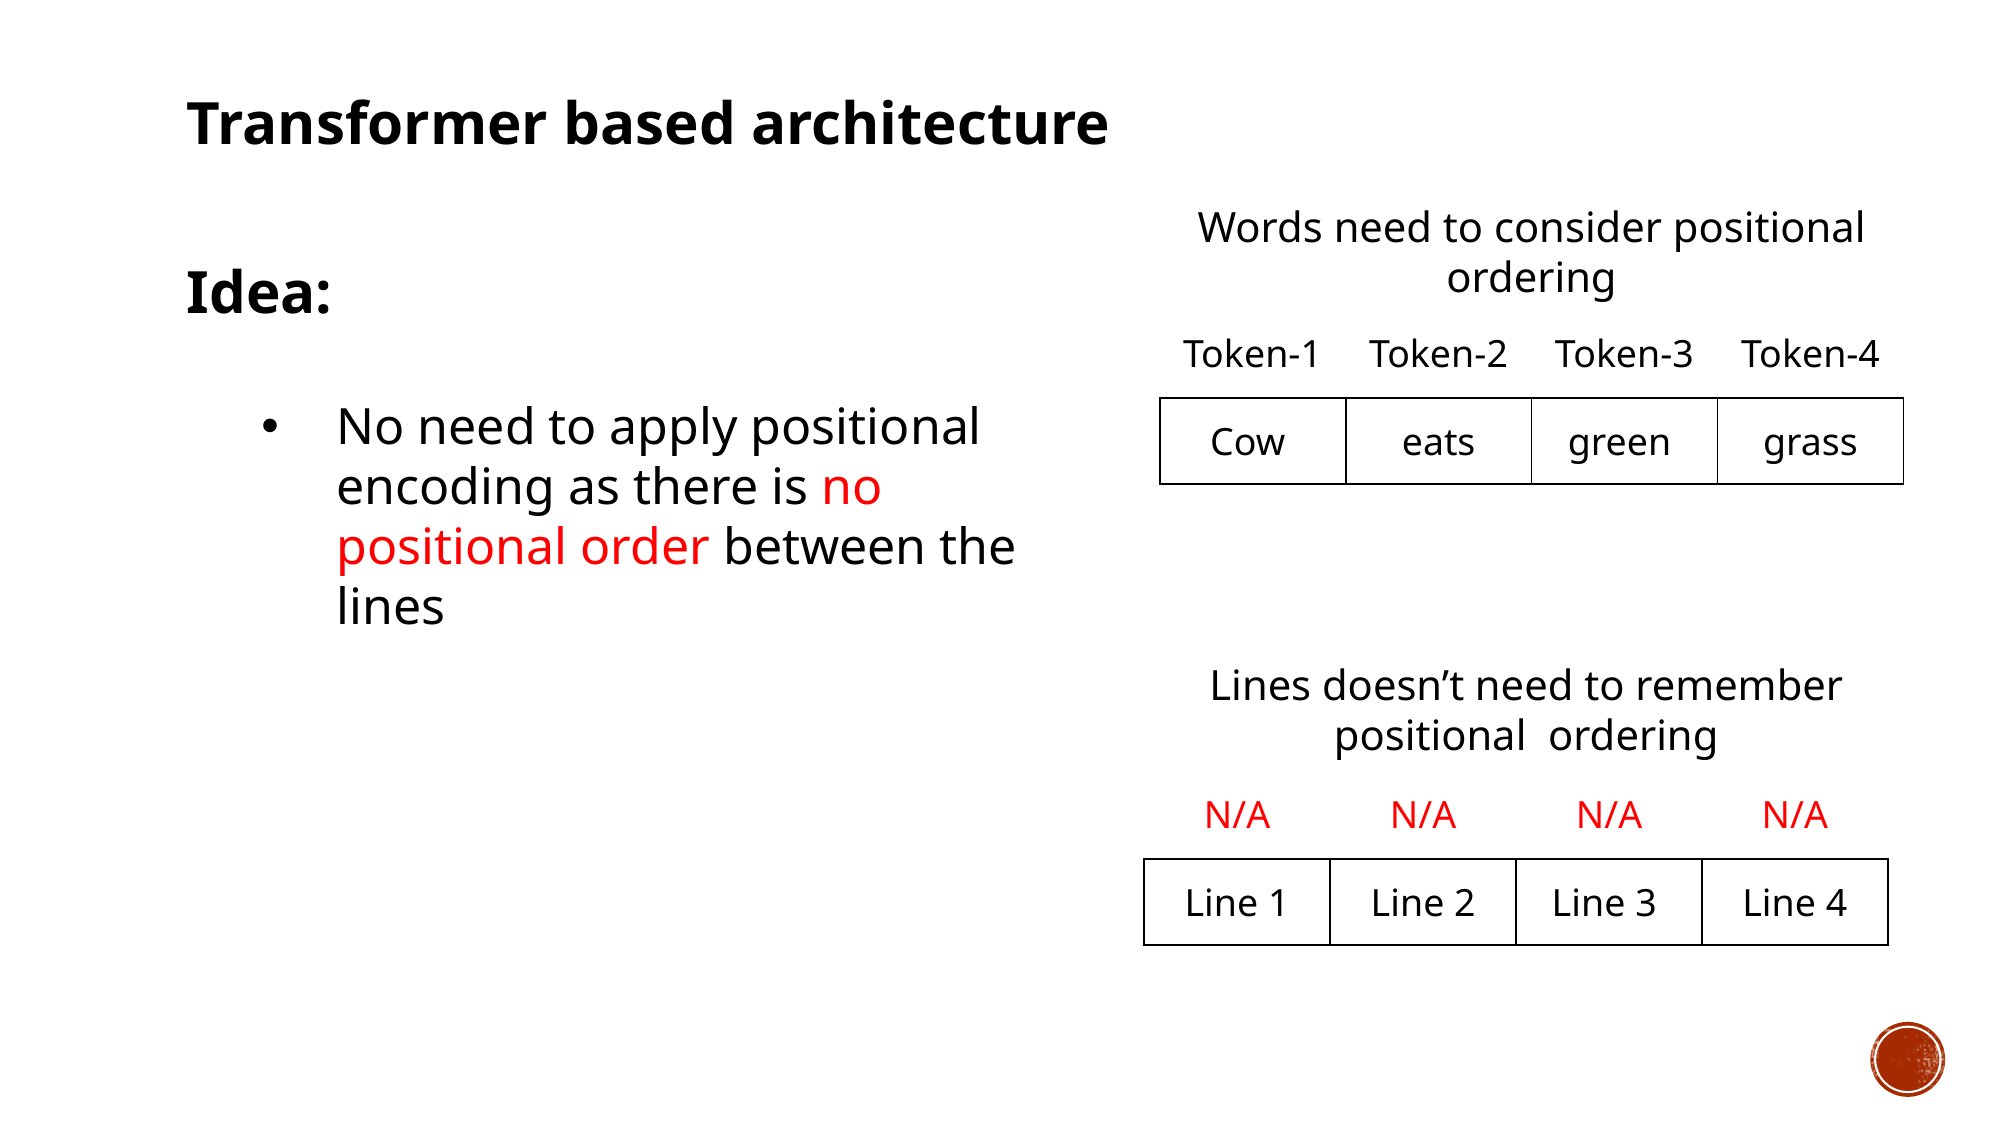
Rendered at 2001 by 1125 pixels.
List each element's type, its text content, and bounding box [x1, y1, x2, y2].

table_header grass [1718, 399, 1903, 483]
table_header N/A [1702, 771, 1888, 857]
table_header Token-1 [1160, 310, 1346, 396]
table_header Line 1 [1145, 860, 1329, 944]
text_box Lines doesn’t need to remember positional ordering [1135, 651, 1918, 767]
text_box Transformer based architecture [171, 78, 1779, 164]
table_header Token-2 [1346, 310, 1532, 396]
table_header N/A [1144, 771, 1330, 857]
table_header green [1532, 399, 1717, 483]
table_header Token-3 [1532, 310, 1718, 396]
table_header N/A [1516, 771, 1702, 857]
table_header N/A [1330, 771, 1516, 857]
text_box Words need to consider positional ordering [1159, 193, 1904, 309]
table_header eats [1347, 399, 1531, 483]
table_header Line 2 [1331, 860, 1515, 944]
table_header Token-4 [1718, 310, 1903, 396]
table_header Cow [1161, 399, 1345, 483]
table_header Line 4 [1703, 860, 1887, 944]
table_header Line 3 [1517, 860, 1701, 944]
text_box Idea: No need to apply positional encoding as there is no positional order between the lines [171, 247, 1046, 643]
